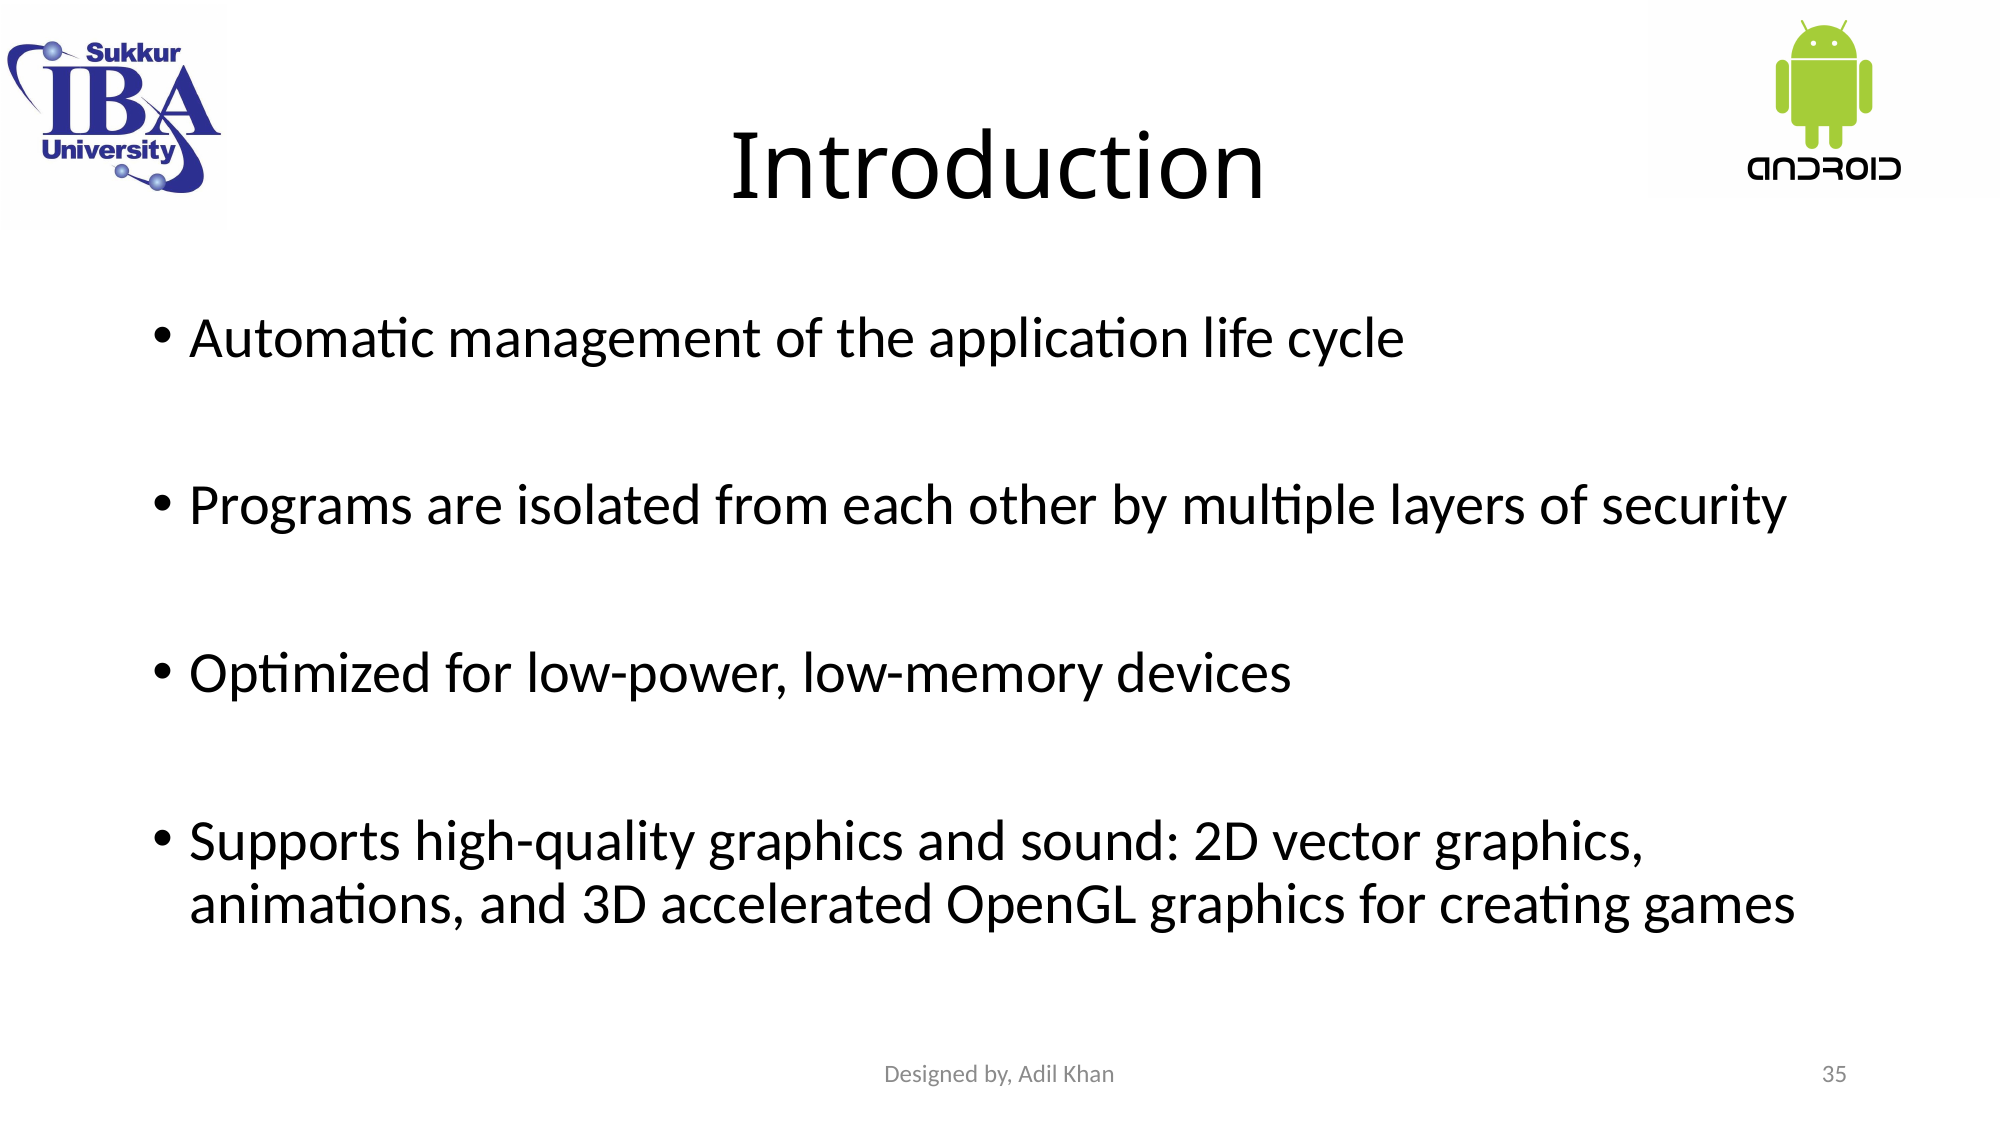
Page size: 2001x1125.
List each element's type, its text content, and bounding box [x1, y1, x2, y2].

footer Designed by, Adil Khan [662, 1042, 1338, 1103]
picture [1, 4, 227, 230]
picture [1648, 0, 2000, 198]
list Automatic management of the application life cycle Programs are isolated from each other by multiple layers of security Optimized for low-power, low-memory devices Supports high-quality graphics and sound: 2D vector graphics, animations, and 3D accelerated OpenGL graphics for creating games [137, 299, 1863, 1014]
slide_number 35 [1412, 1042, 1863, 1103]
title Introduction [137, 59, 1863, 278]
